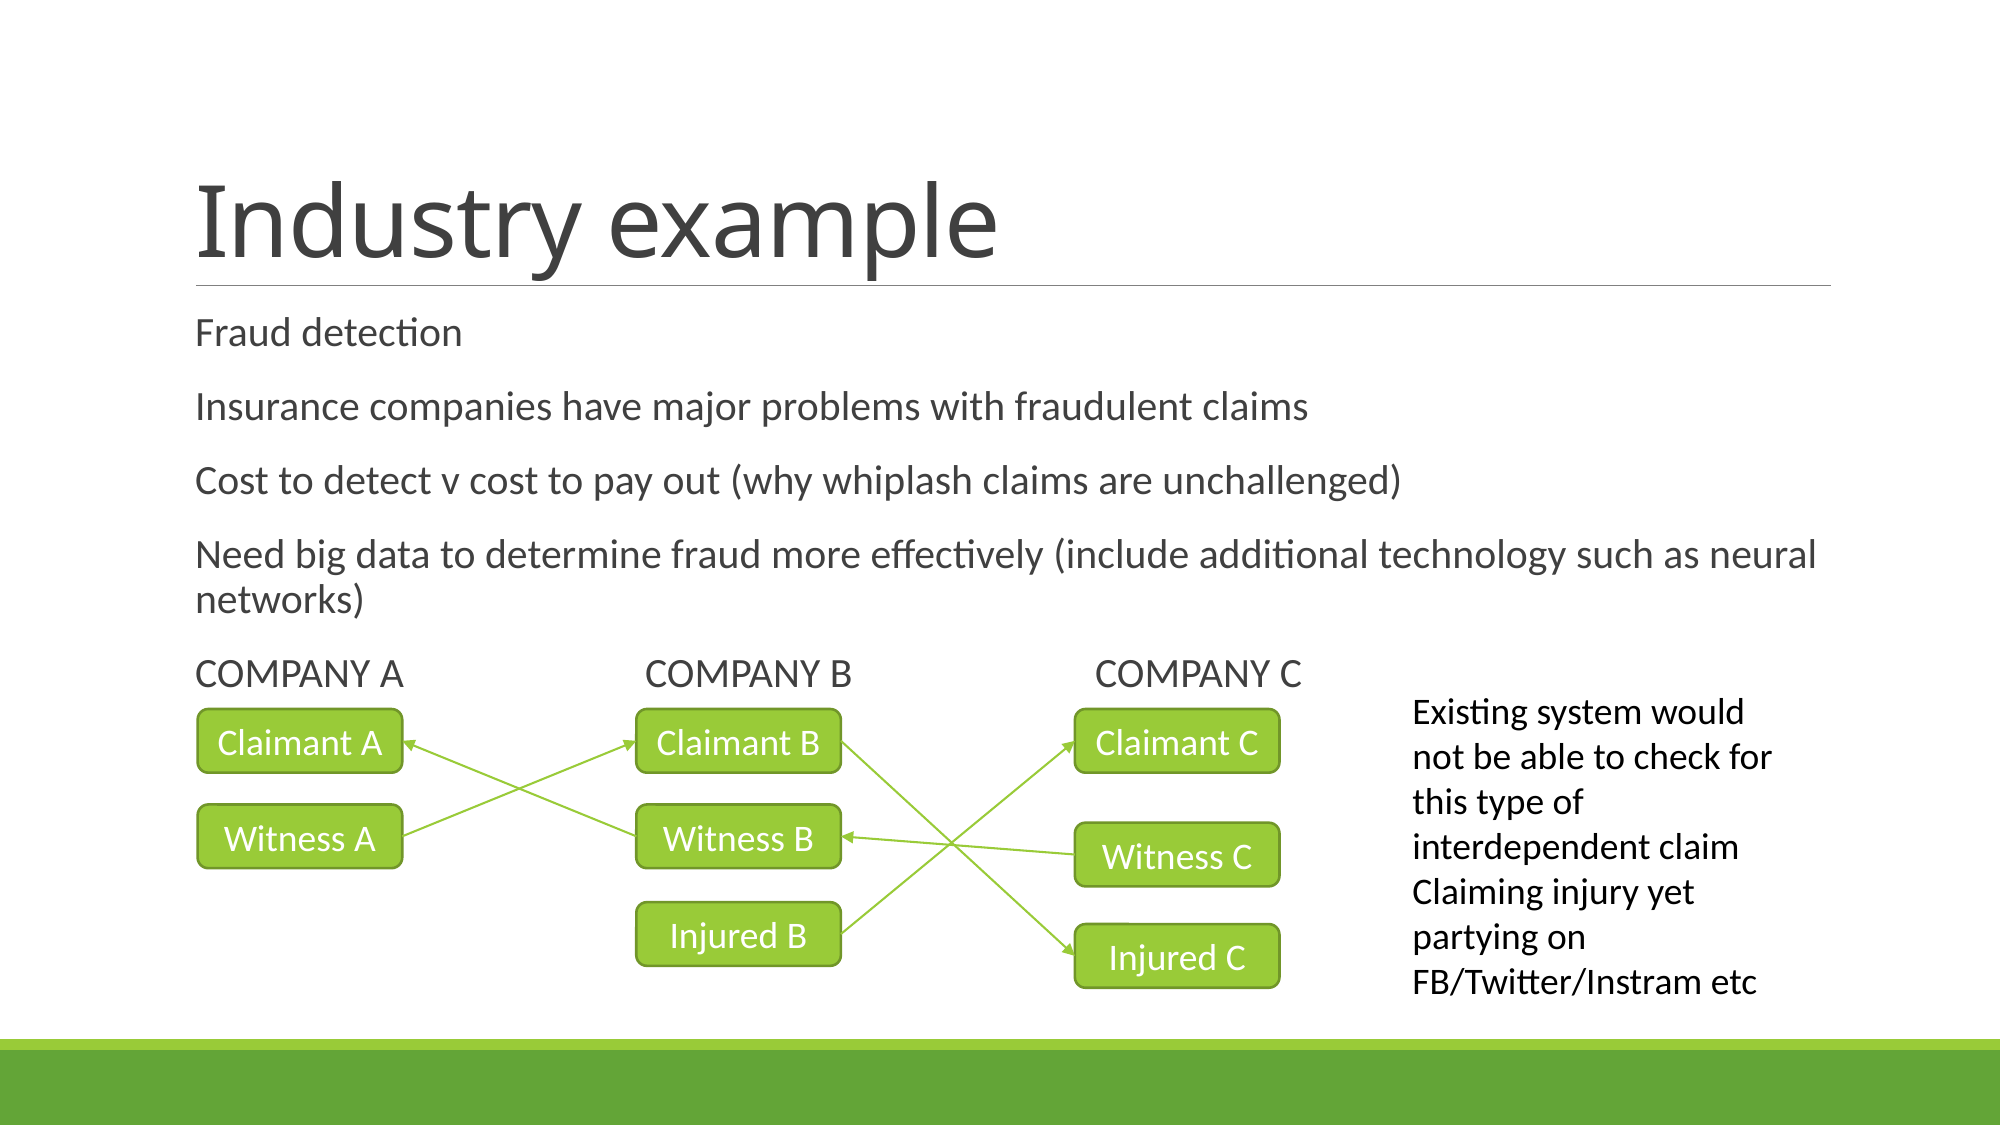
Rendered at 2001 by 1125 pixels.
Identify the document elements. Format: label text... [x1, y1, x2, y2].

text_box Injured C [1073, 922, 1281, 990]
title Industry example [180, 47, 1830, 285]
text_box Witness B [634, 803, 836, 870]
text_box Claimant C [1073, 707, 1281, 774]
text_box Witness A [196, 803, 404, 870]
text_box Existing system would not be able to check for this type of interdependent claim Claiming injury yet partying on FB/Twitter/Instram etc [1397, 679, 1820, 1010]
text_box Injured B [634, 900, 840, 968]
list Fraud detection Insurance companies have major problems with fraudulent claims Cost to detect v cost to pay out (why whiplash claims are unchallenged) Need big data to determine fraud more effectively (include additional technology such as neural networks) COMPANY A COMPANY B COMPANY C [180, 302, 1830, 963]
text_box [401, 740, 637, 837]
text_box Claimant A [196, 707, 404, 774]
text_box Claimant B [634, 707, 843, 774]
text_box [840, 740, 1076, 957]
text_box Witness C [1086, 821, 1281, 888]
